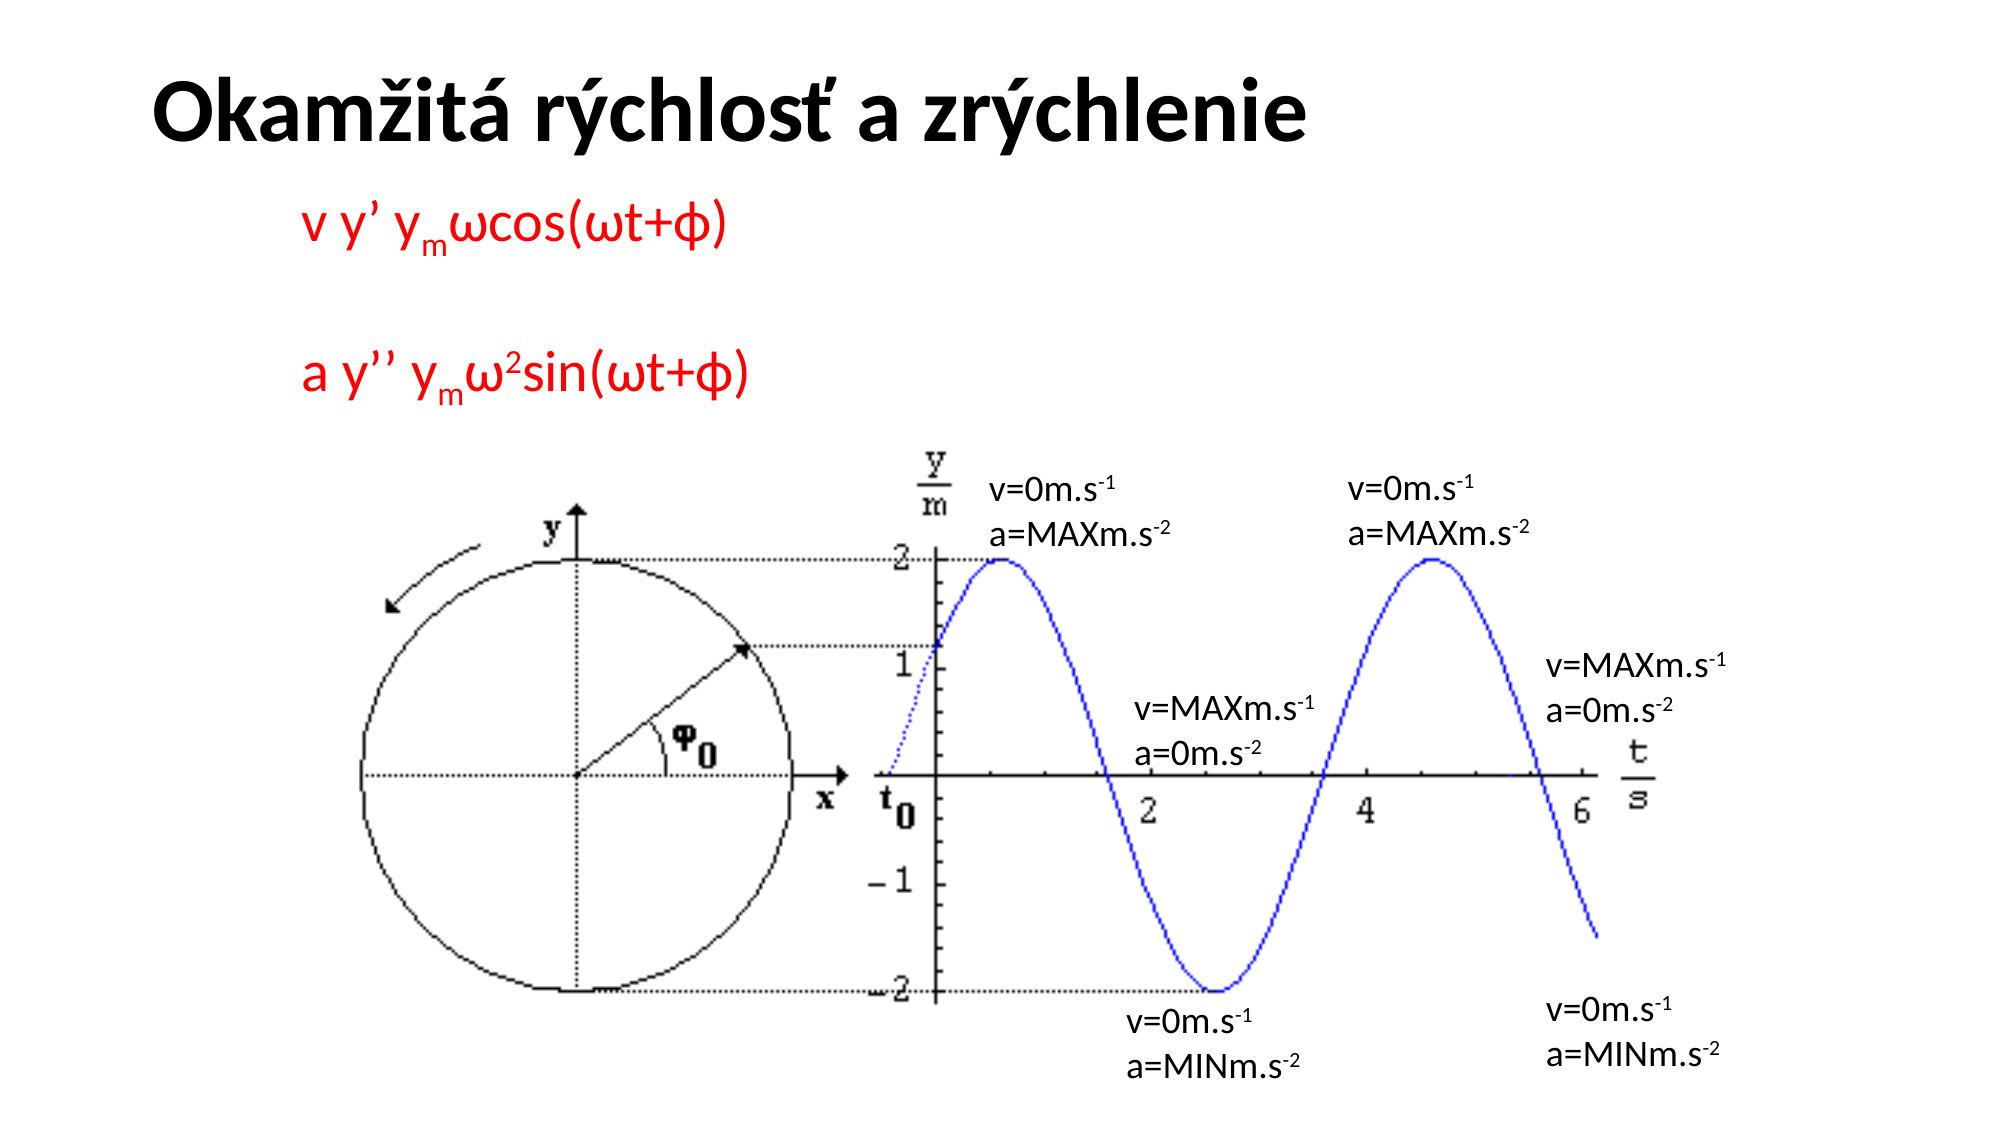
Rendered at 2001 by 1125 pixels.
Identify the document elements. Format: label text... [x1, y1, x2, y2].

list Okamžitá rýchlosť a zrýchlenie [137, 55, 1863, 1014]
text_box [355, 447, 1761, 1125]
